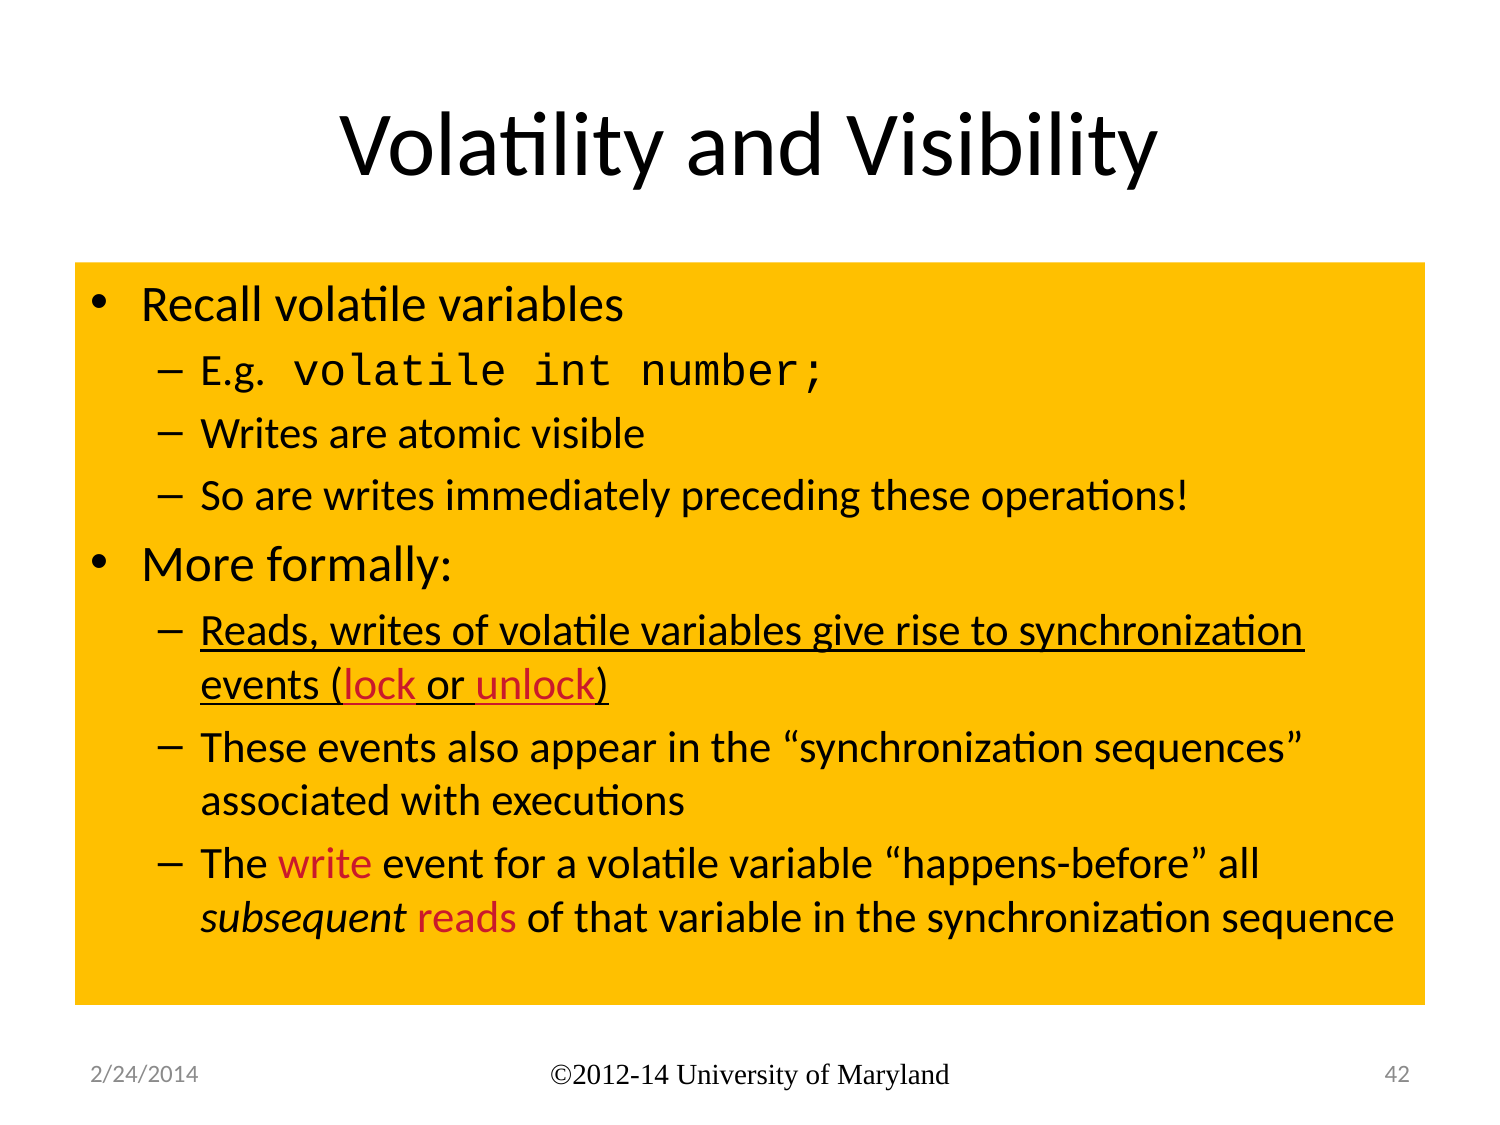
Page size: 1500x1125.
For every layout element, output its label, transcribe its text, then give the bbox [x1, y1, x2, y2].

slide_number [75, 1042, 425, 1103]
title Volatility and Visibility [75, 45, 1425, 233]
footer ©2012-14 University of Maryland [512, 1042, 988, 1103]
list Recall volatile variables E.g. volatile int number; Writes are atomic visible So are writes immediately preceding these operations! More formally: Reads, writes of volatile variables give rise to synchronization events (lock or unlock) These events also appear in the “synchronization sequences” associated with executions The write event for a volatile variable “happens-before” all subsequent reads of that variable in the synchronization sequence [75, 262, 1425, 1005]
slide_number 42 [1074, 1042, 1425, 1103]
